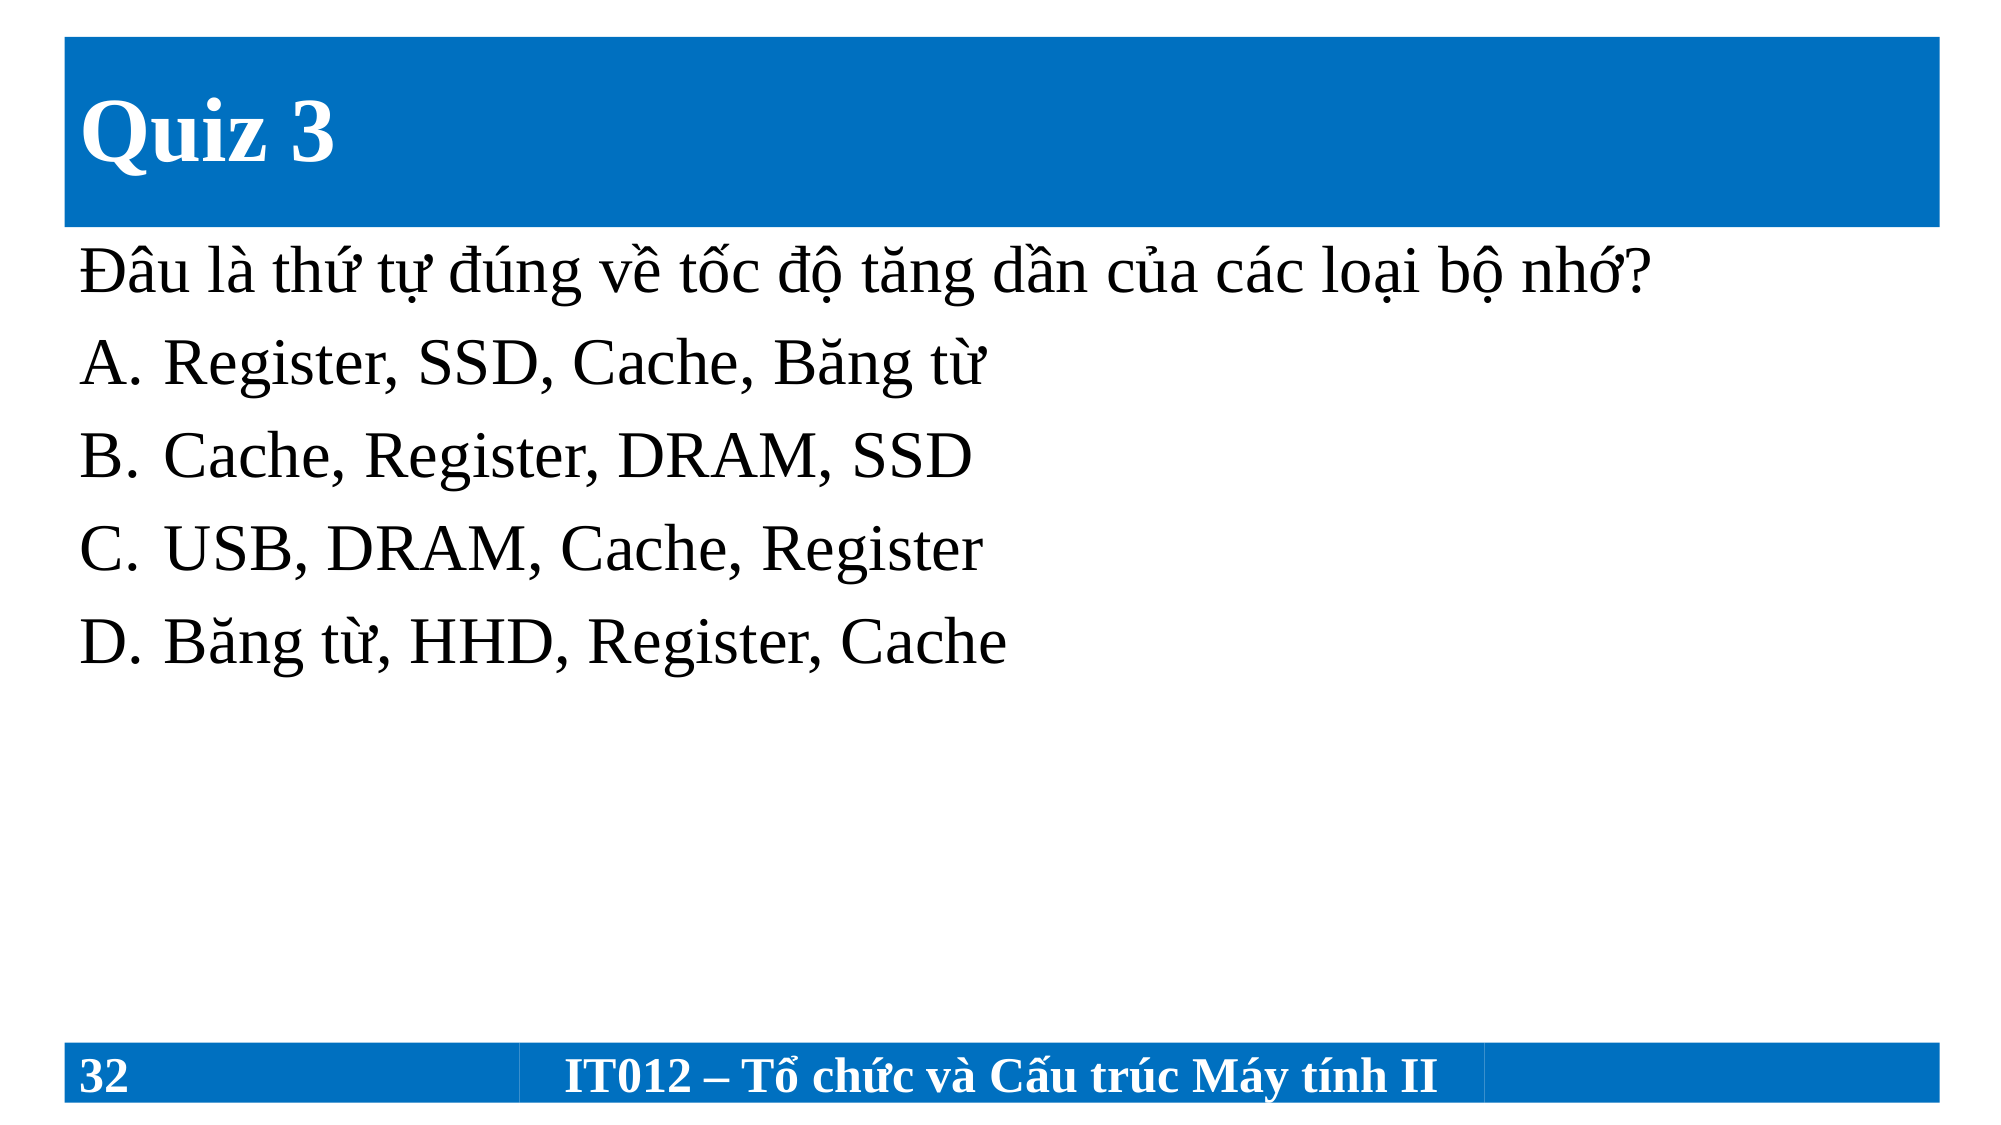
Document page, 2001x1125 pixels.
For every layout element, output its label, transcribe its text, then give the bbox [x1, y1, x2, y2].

list Đâu là thứ tự đúng về tốc độ tăng dần của các loại bộ nhớ? Register, SSD, Cache, Băng từ Cache, Register, DRAM, SSD USB, DRAM, Cache, Register Băng từ, HHD, Register, Cache [64, 227, 1940, 1043]
slide_number 32 [64, 1042, 520, 1103]
title Quiz 3 [64, 36, 1940, 227]
